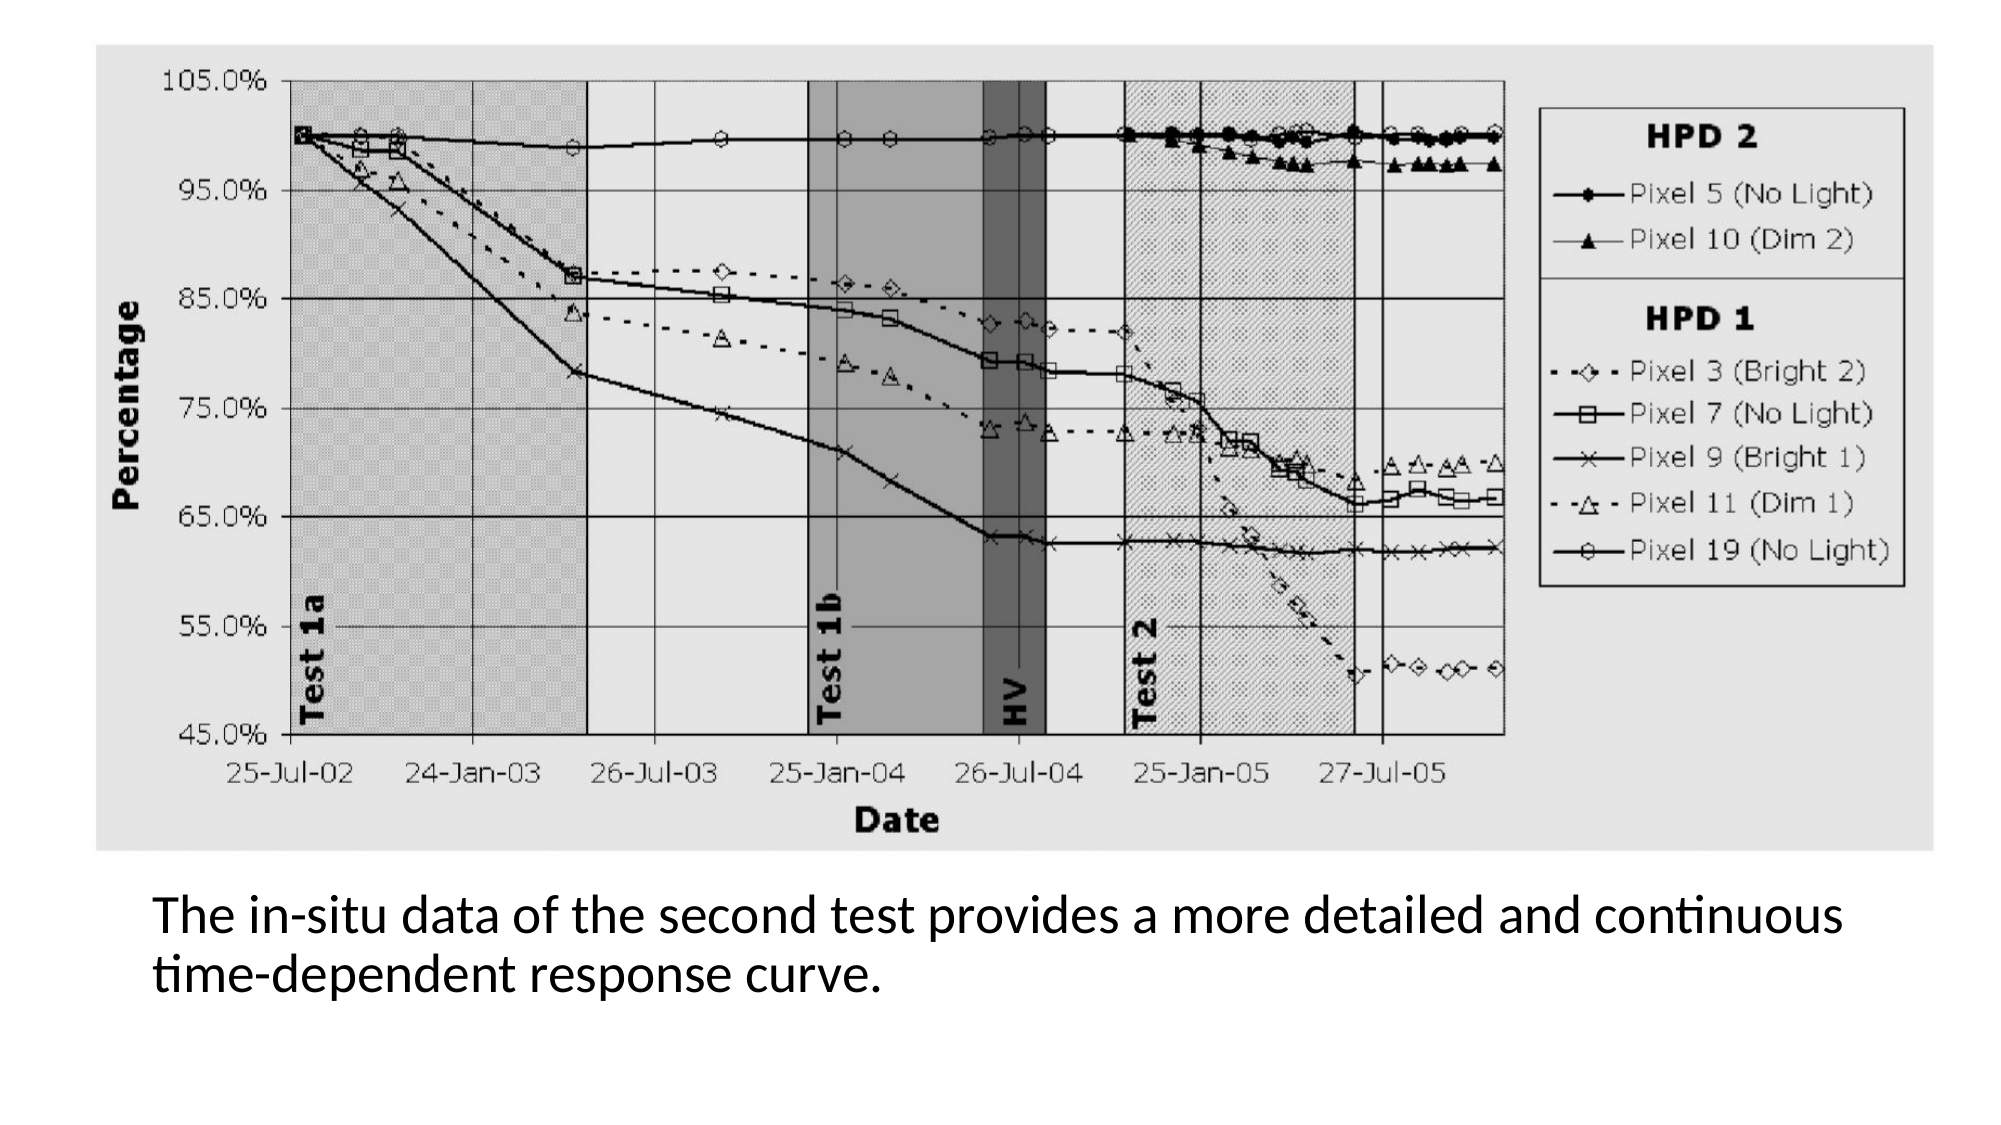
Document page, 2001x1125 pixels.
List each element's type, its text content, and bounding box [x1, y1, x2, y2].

list The in-situ data of the second test provides a more detailed and continuous time-dependent response curve. [137, 877, 1863, 1014]
picture [82, 30, 1944, 856]
